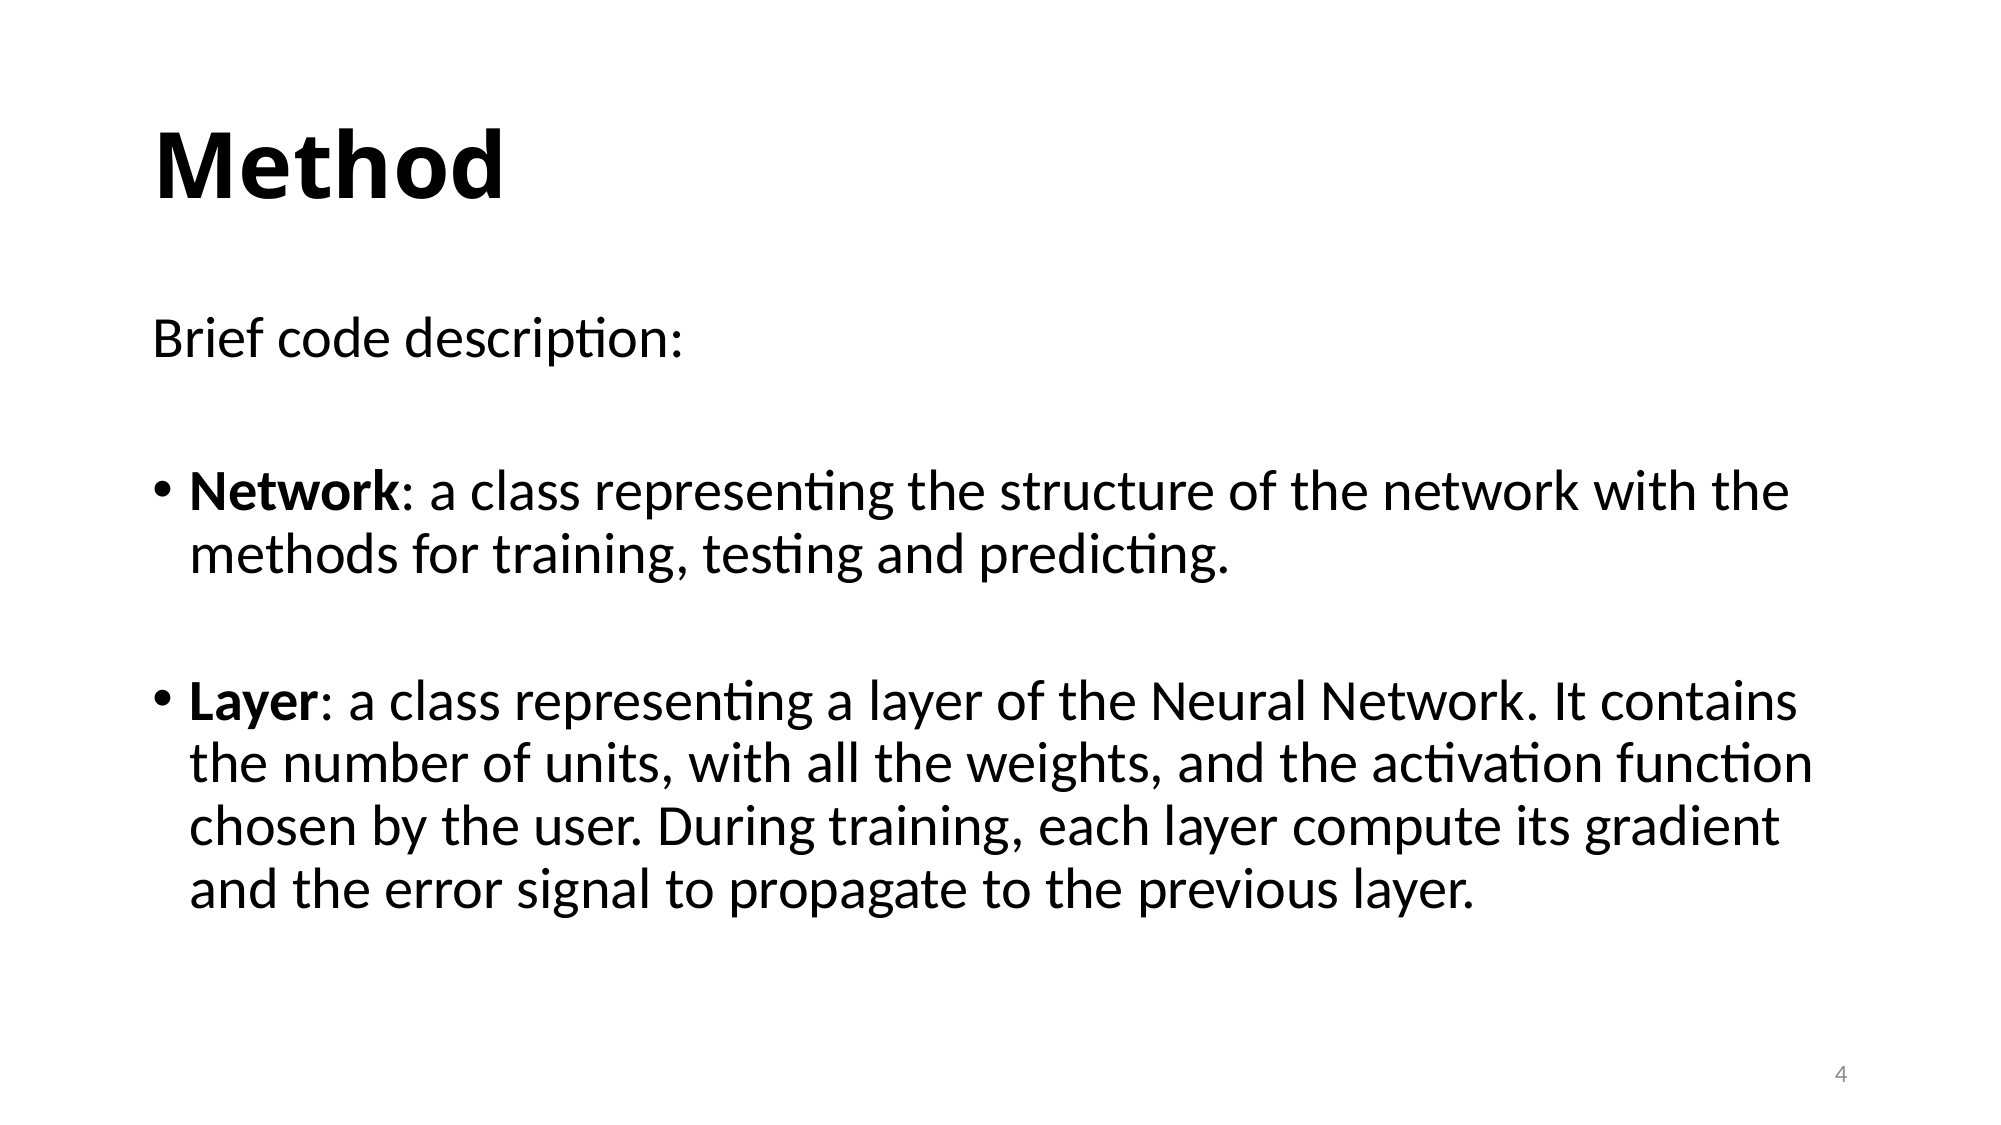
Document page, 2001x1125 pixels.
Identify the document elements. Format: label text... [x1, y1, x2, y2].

list Brief code description: Network: a class representing the structure of the network with the methods for training, testing and predicting. Layer: a class representing a layer of the Neural Network. It contains the number of units, with all the weights, and the activation function chosen by the user. During training, each layer compute its gradient and the error signal to propagate to the previous layer. [137, 299, 1863, 973]
title Method [137, 59, 1863, 278]
slide_number 4 [1412, 1042, 1863, 1103]
